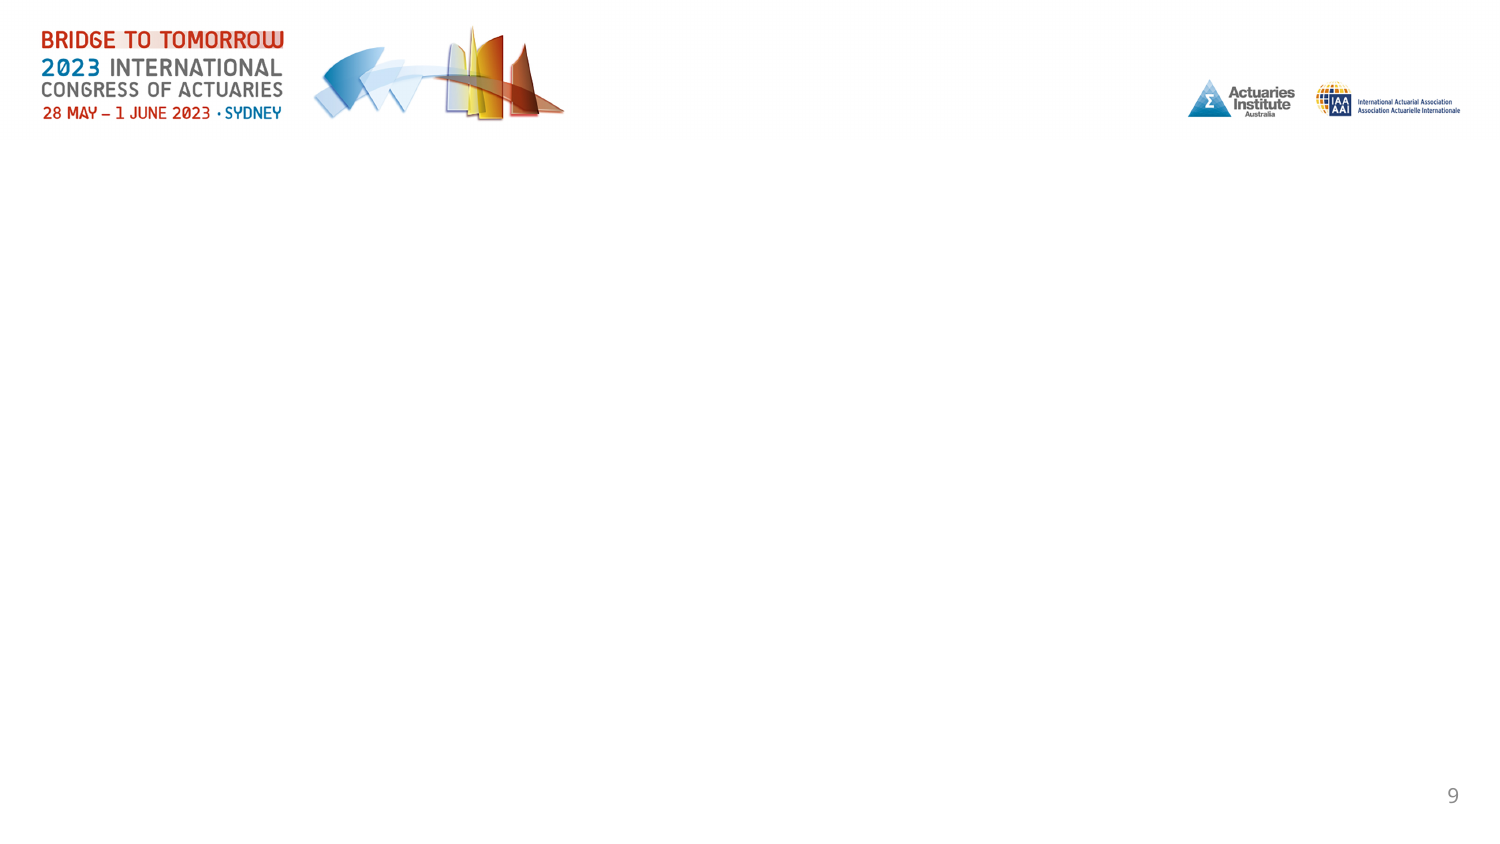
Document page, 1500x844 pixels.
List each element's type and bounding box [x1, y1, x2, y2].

picture [0, 0, 1500, 140]
